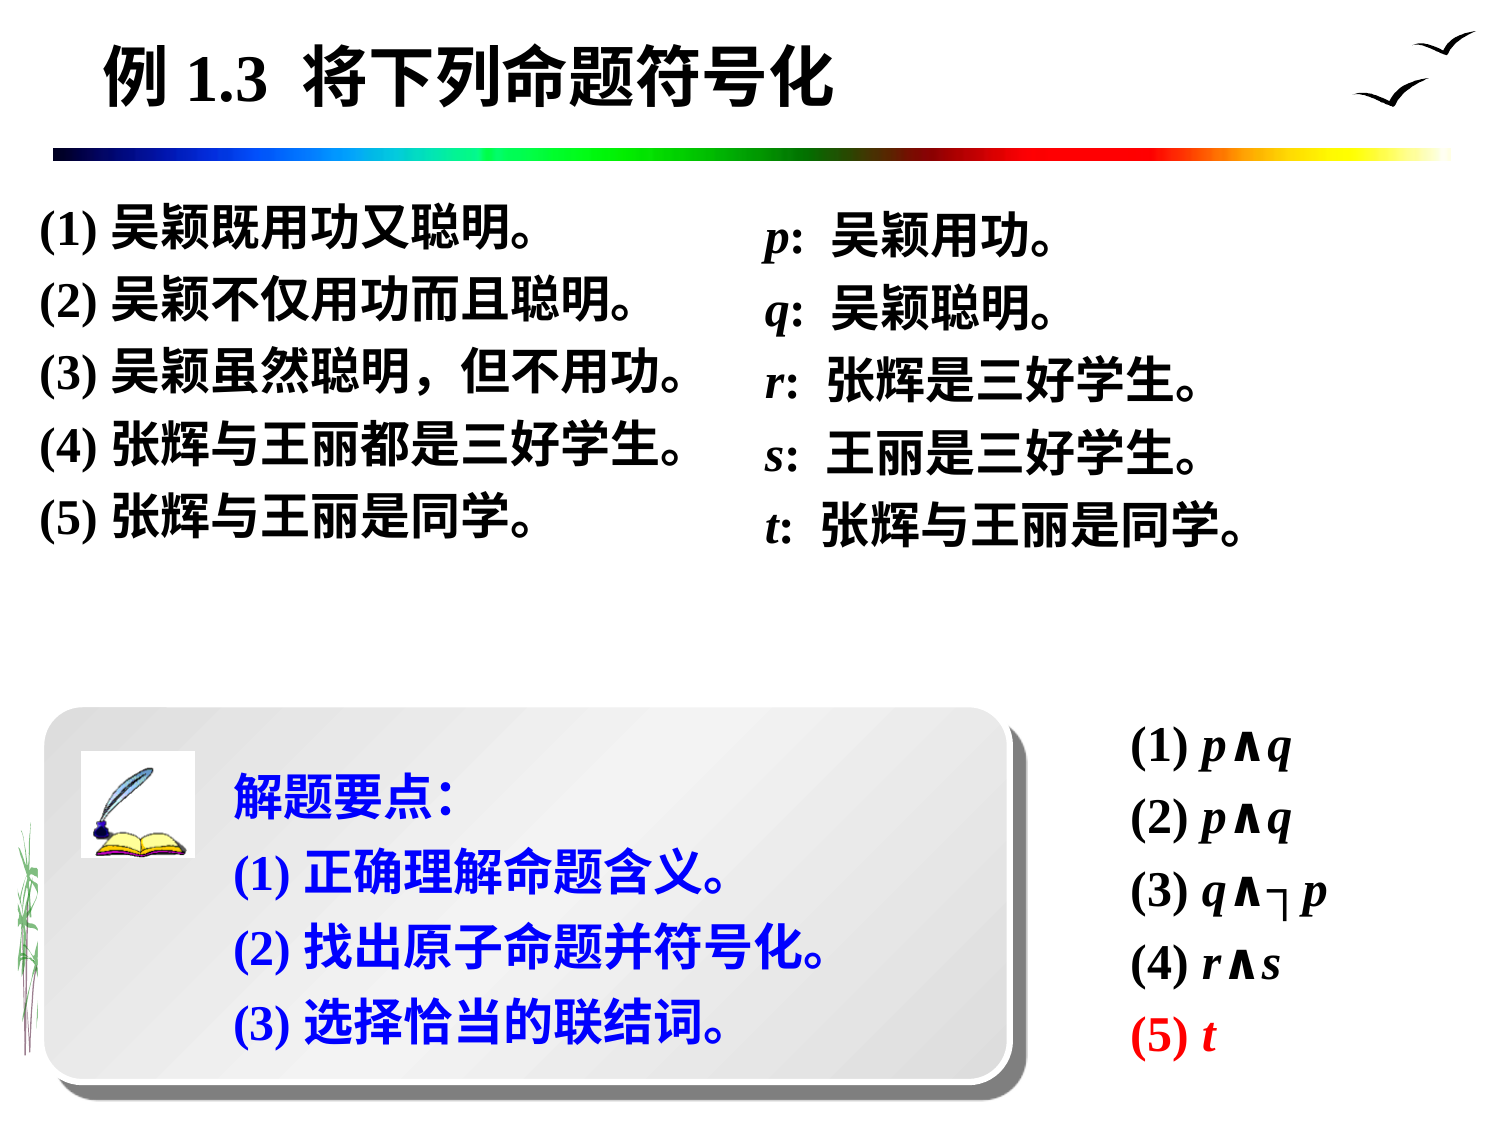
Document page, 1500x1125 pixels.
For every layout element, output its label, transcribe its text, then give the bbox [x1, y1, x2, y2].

picture [53, 148, 350, 161]
list (1)吴颖既用功又聪明。 (2)吴颖不仅用功而且聪明。 (3)吴颖虽然聪明，但不用功。 (4)张辉与王丽都是三好学生。 (5)张辉与王丽是同学。 [24, 187, 786, 646]
picture [378, 148, 1451, 161]
title 例1.3 将下列命题符号化 [87, 24, 1451, 126]
text_box p: 吴颖用功。 q: 吴颖聪明。 r: 张辉是三好学生。 s: 王丽是三好学生。 t: 张辉与王丽是同学。 [749, 196, 1312, 562]
text_box (1) p∧q (2) p∧q (3) q∧┐p (4) r∧s (5) t [1116, 704, 1416, 1069]
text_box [40, 703, 1011, 1083]
